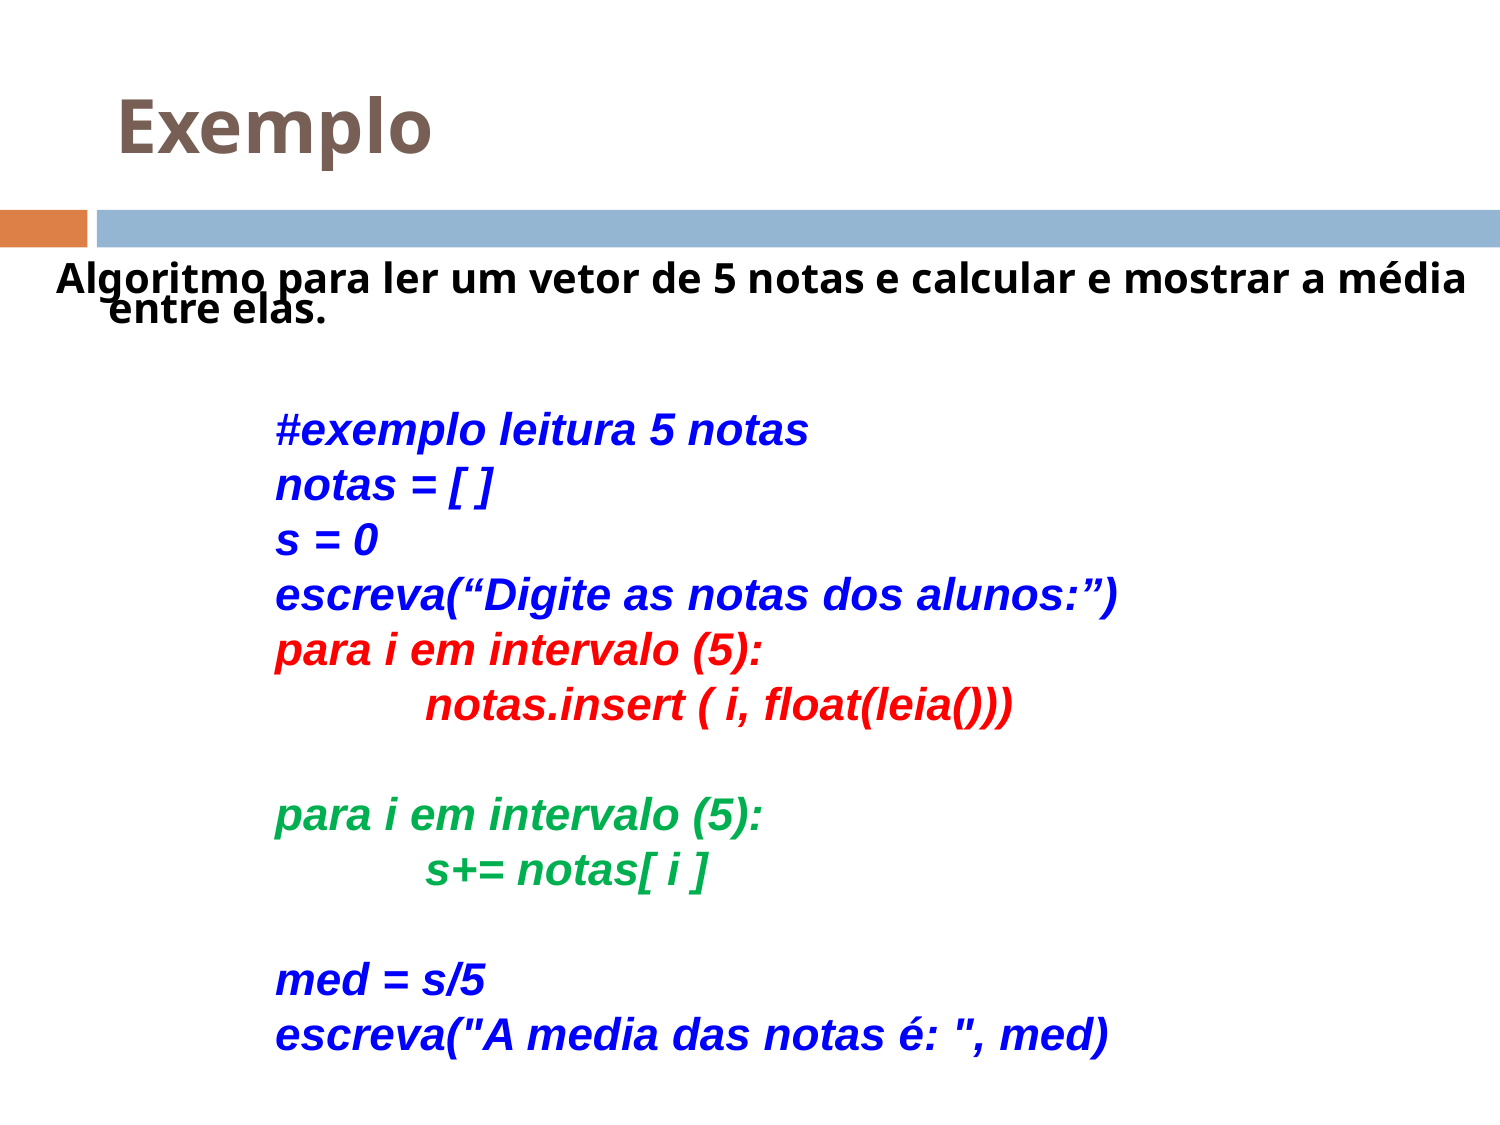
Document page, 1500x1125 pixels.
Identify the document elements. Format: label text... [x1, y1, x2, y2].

text_box #exemplo leitura 5 notas notas = [ ] s = 0 escreva(“Digite as notas dos alunos:”) para i em intervalo (5): notas.insert ( i, float(leia())) para i em intervalo (5): s+= notas[ i ] med = s/5 escreva("A media das notas é: ", med) [260, 391, 1469, 1035]
title Exemplo [100, 42, 1438, 206]
list Algoritmo para ler um vetor de 5 notas e calcular e mostrar a média entre elas. [41, 262, 1500, 392]
